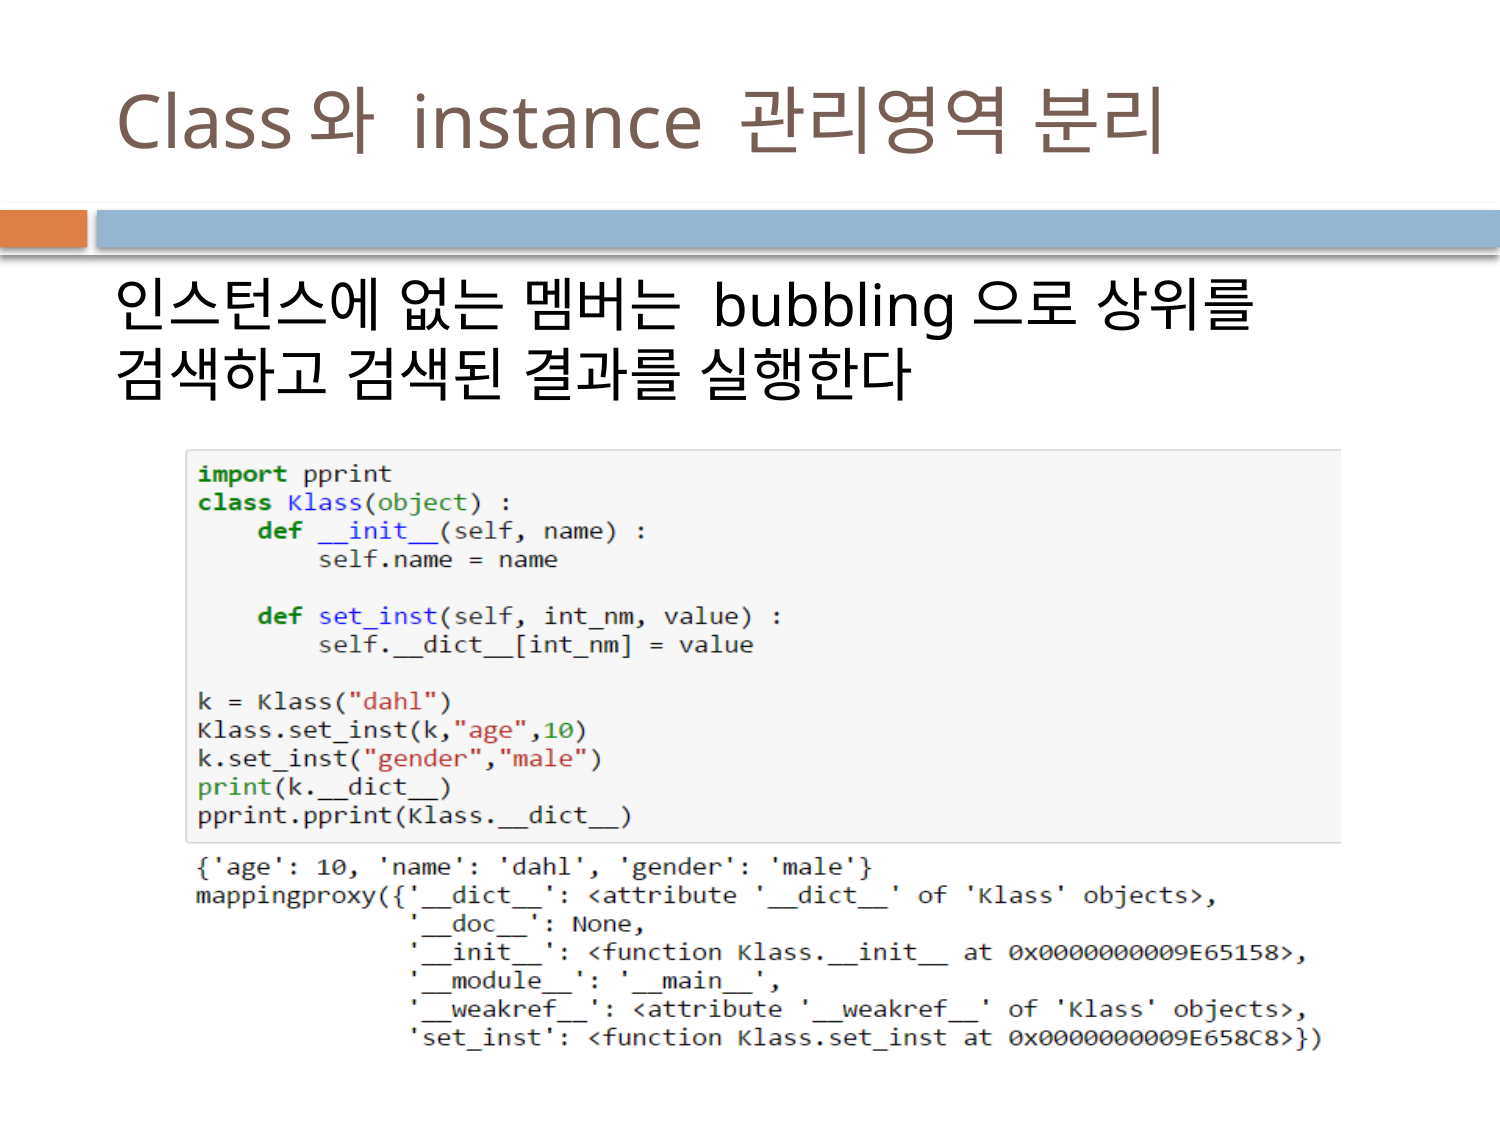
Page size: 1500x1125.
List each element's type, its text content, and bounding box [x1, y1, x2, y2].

picture [170, 444, 1342, 1055]
text_box 인스턴스에 없는 멤버는 bubbling으로 상위를 검색하고 검색된 결과를 실행한다 [100, 261, 1412, 416]
title Class와 instance 관리영역 분리 [100, 37, 1438, 200]
